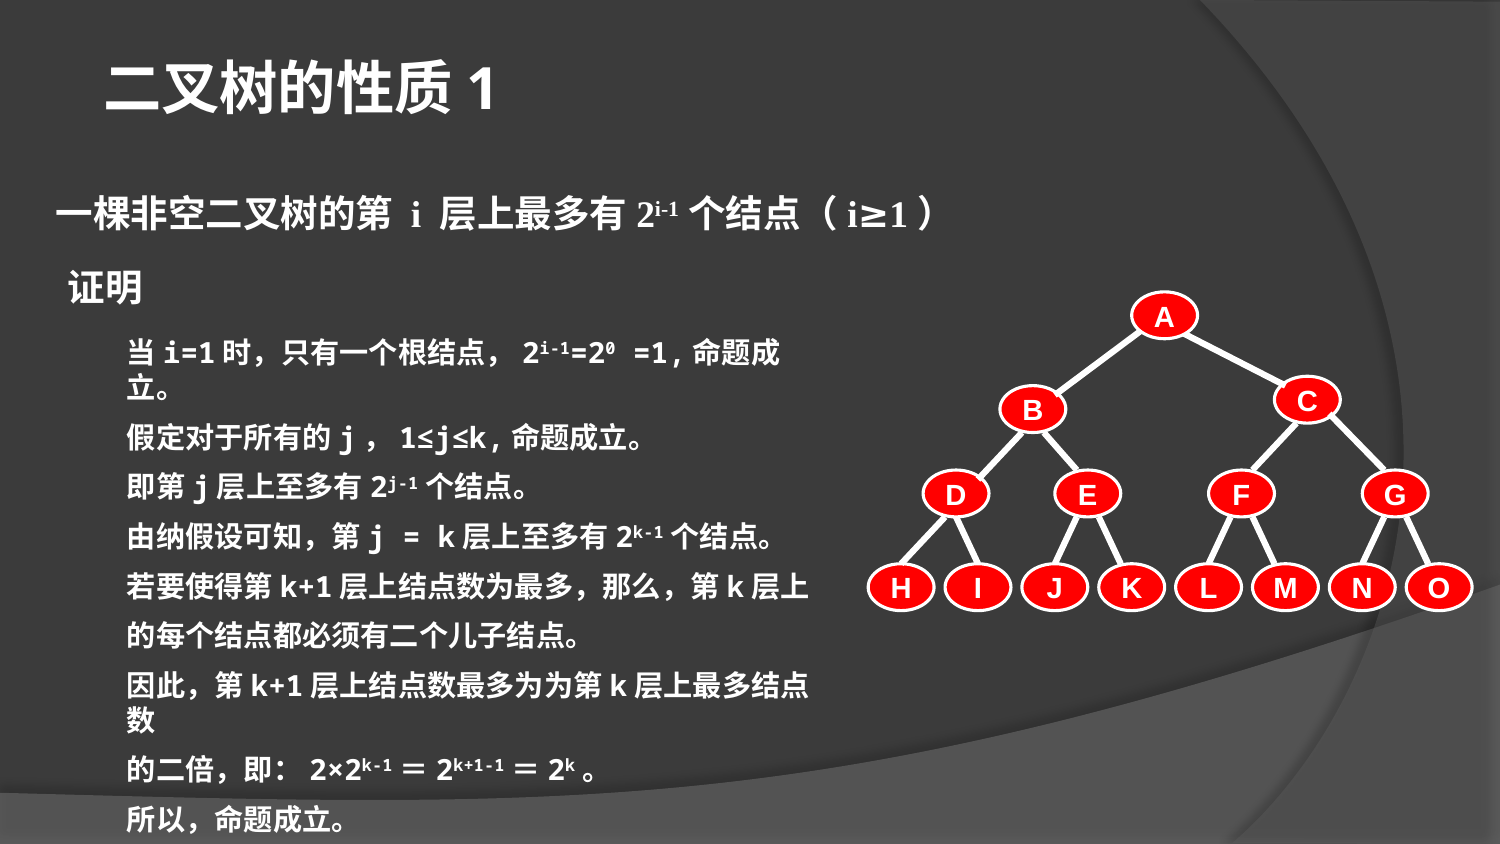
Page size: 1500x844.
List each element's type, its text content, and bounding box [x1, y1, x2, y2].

text_box 一棵非空二叉树的第 i 层上最多有2i-1个结点（i≥1） [41, 173, 998, 243]
text_box 证明 [53, 256, 195, 317]
text_box 二叉树的性质1 [88, 43, 636, 129]
text_box 当i=1时，只有一个根结点，2i-1=20 =1,命题成立。 假定对于所有的j，1≤j≤k,命题成立。 即第j层上至多有2j-1个结点。 由纳假设可知，第j = k层上至多有2k-1个结点。 若要使得第k+1层上结点数为最多，那么，第k层上 的每个结点都必须有二个儿子结点。 因此，第k+1层上结点数最多为为第k层上最多结点数 的二倍，即：2×2k-1＝2k+1-1＝2k。 所以，命题成立。 [112, 327, 833, 844]
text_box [867, 291, 1473, 611]
